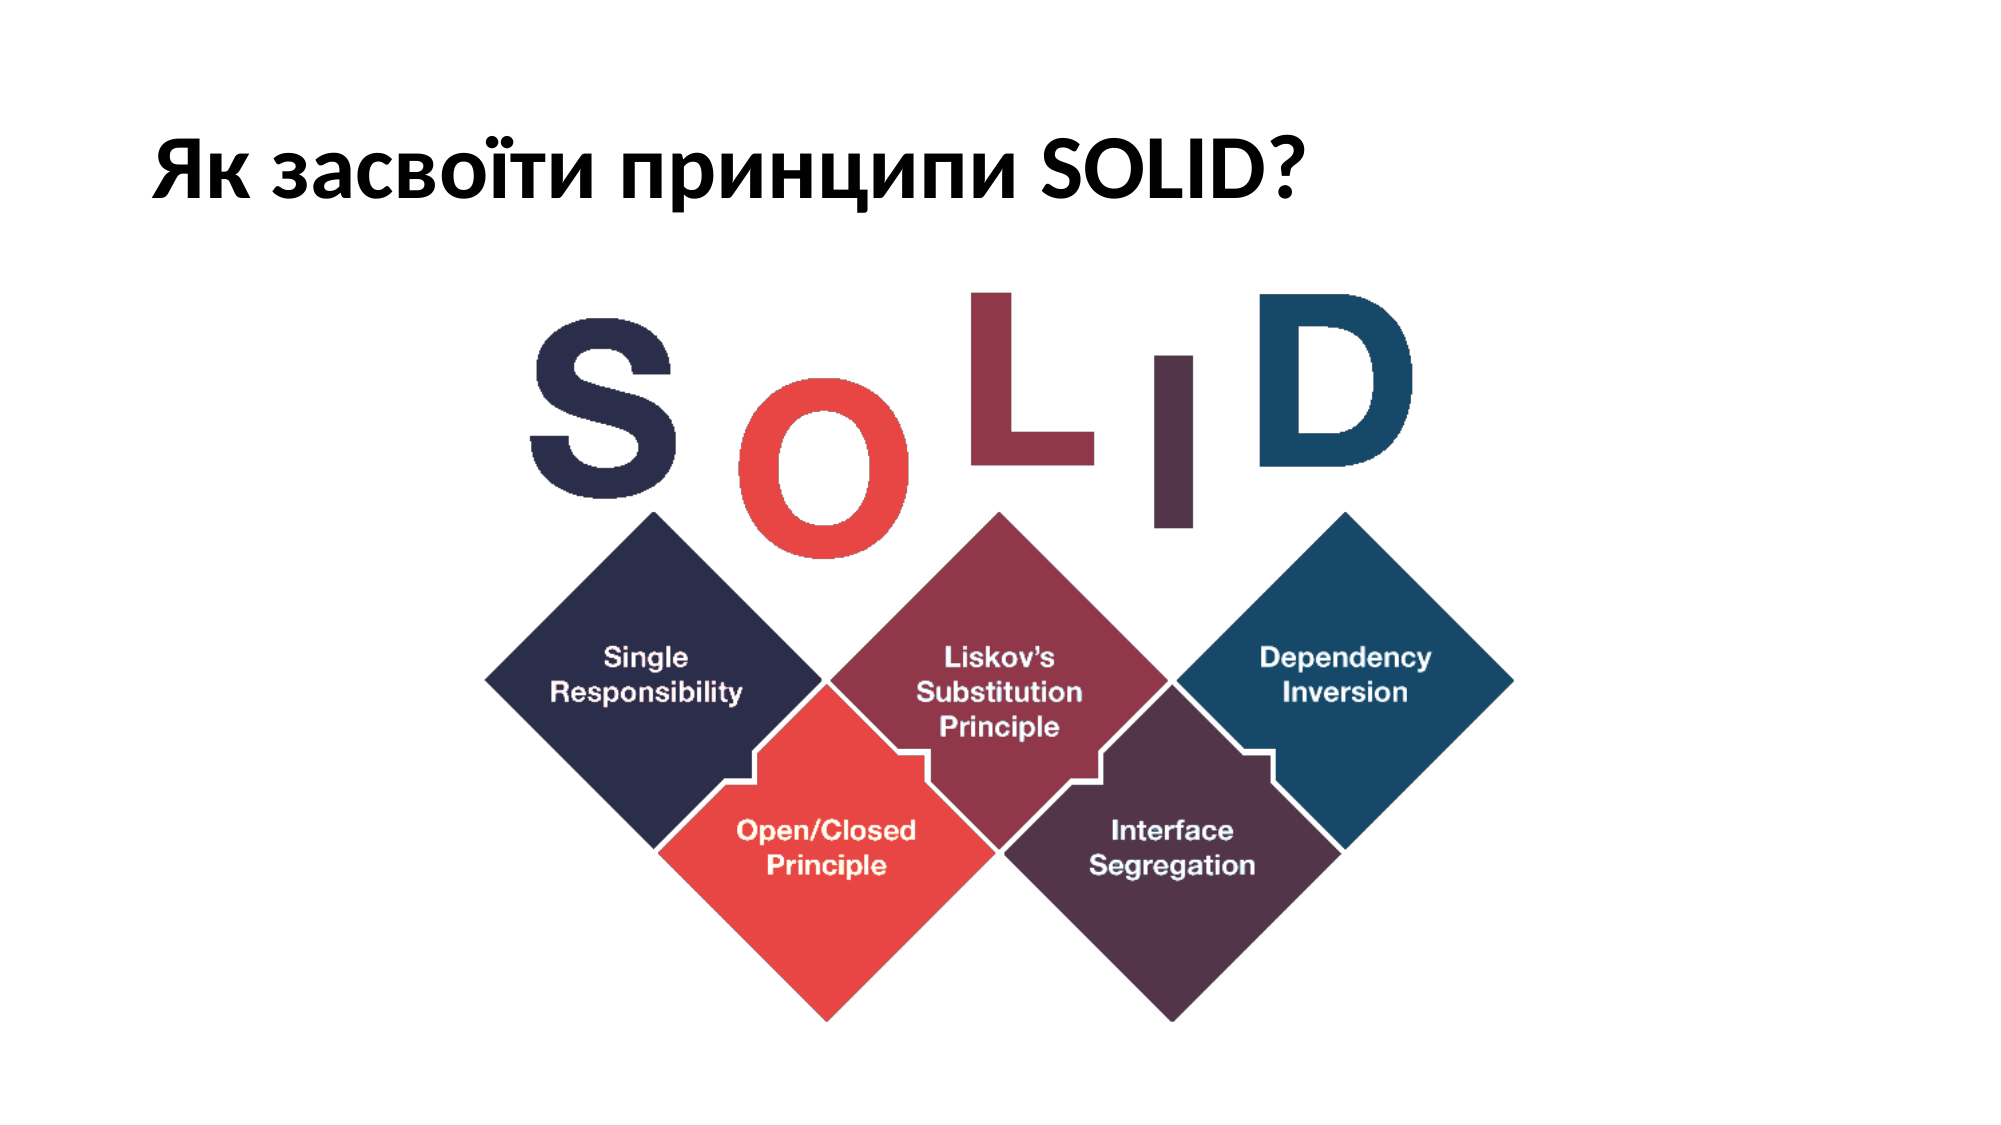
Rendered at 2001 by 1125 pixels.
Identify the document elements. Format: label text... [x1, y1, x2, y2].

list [204, 255, 1796, 1094]
title Як засвоїти принципи SOLID? [137, 59, 1863, 278]
